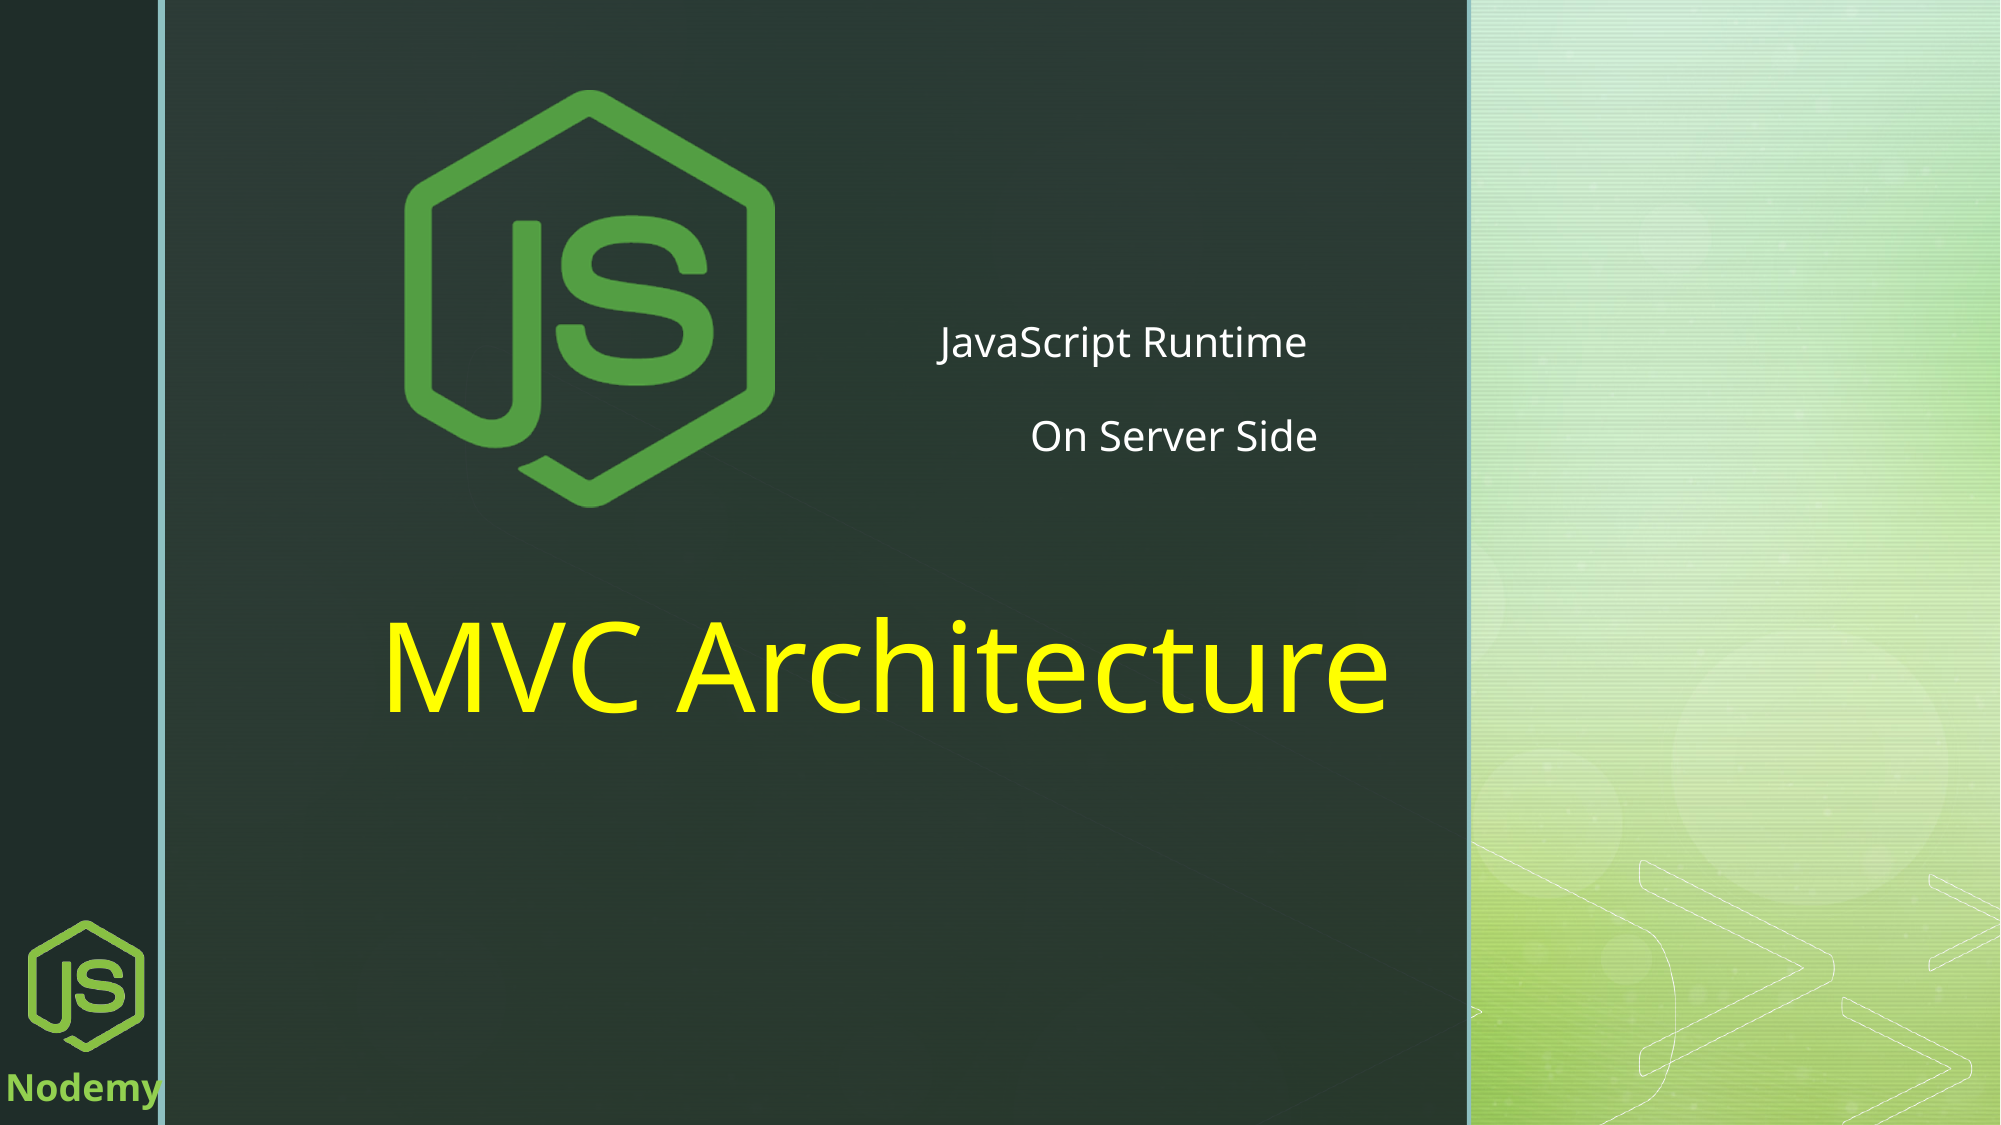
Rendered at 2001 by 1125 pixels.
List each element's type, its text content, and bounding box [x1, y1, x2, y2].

picture [1472, 0, 2001, 1125]
title MVC Architecture [167, 597, 1409, 935]
subtitle JavaScript Runtime On Server Side [775, 276, 1334, 468]
picture [404, 90, 775, 508]
picture [0, 903, 165, 1061]
